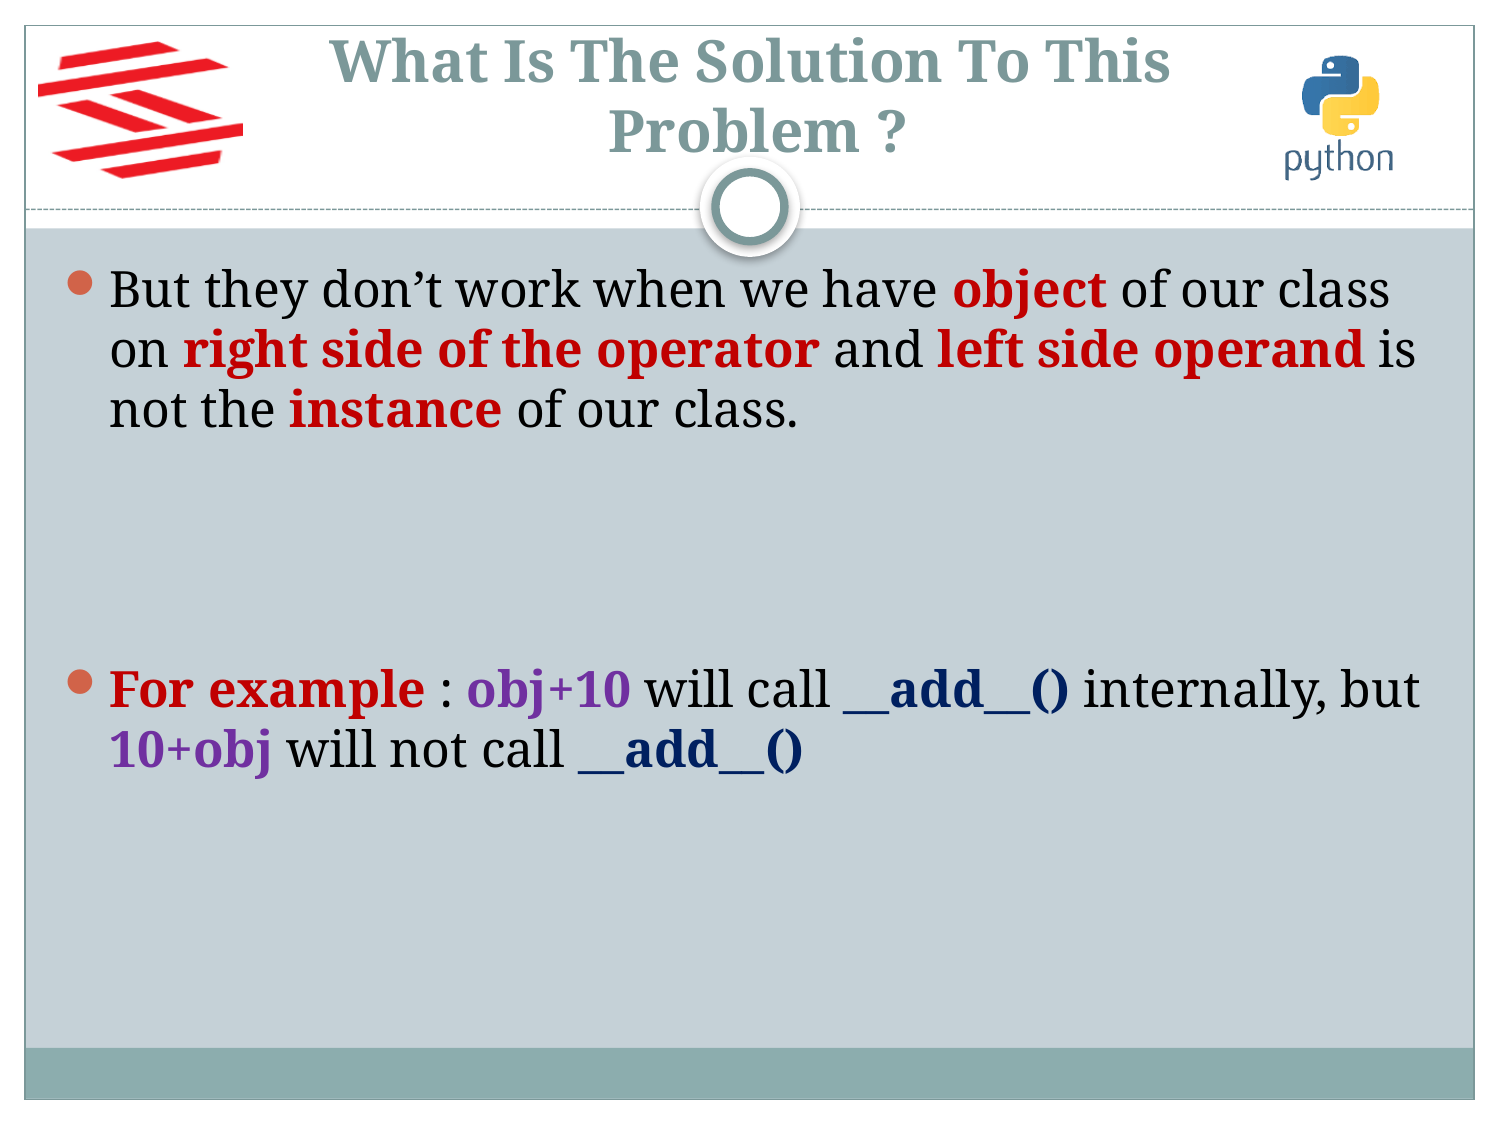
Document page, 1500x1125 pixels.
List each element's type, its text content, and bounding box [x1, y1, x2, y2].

title What Is The Solution To This Problem ? [248, 46, 1459, 172]
picture [1206, 53, 1471, 186]
list But they don’t work when we have object of our class on right side of the operator and left side operand is not the instance of our class. For example : obj+10 will call __add__() internally, but 10+obj will not call __add__() [49, 250, 1445, 1047]
picture [37, 40, 243, 185]
